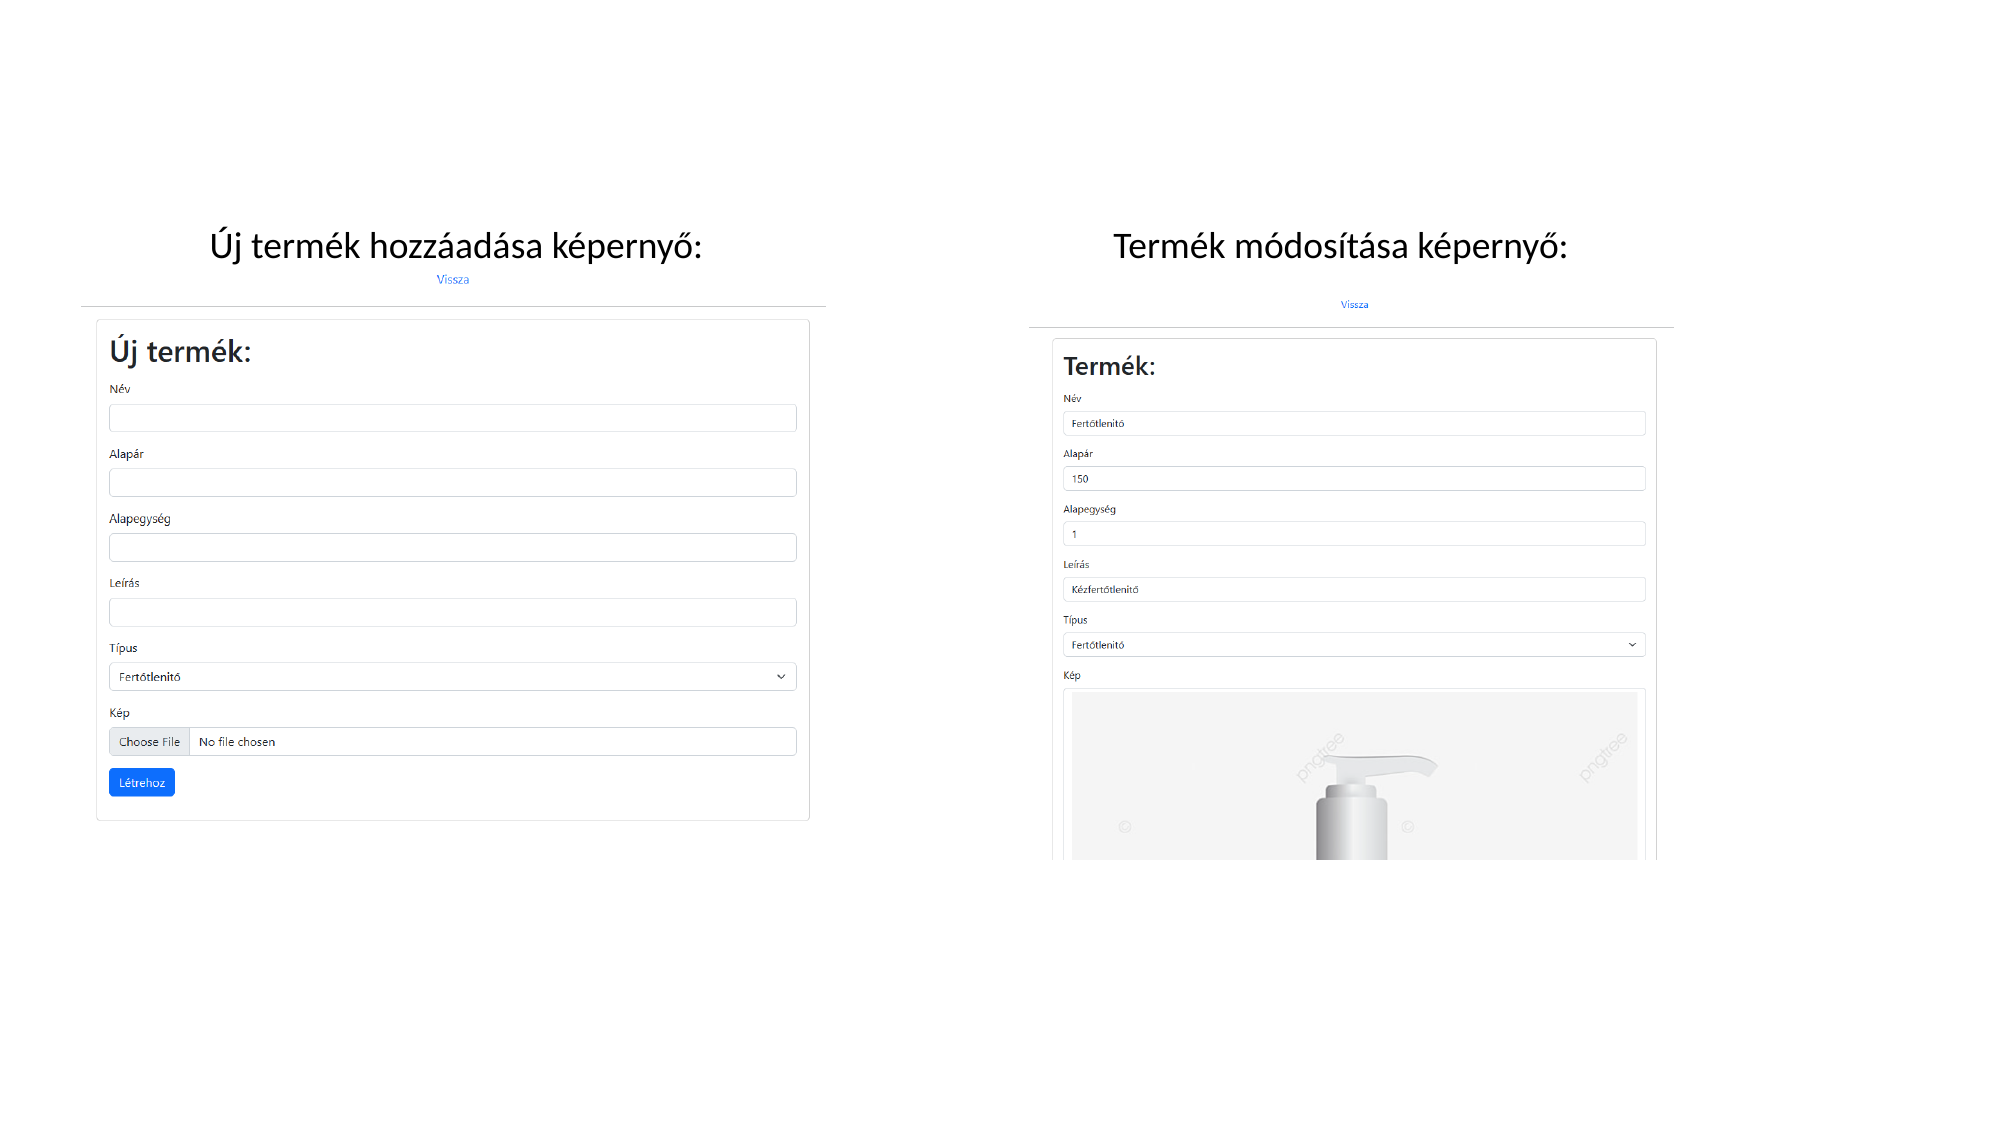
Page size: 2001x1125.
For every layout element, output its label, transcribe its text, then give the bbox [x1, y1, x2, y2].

picture [81, 265, 826, 860]
text_box Termék módosítása képernyő: [1098, 213, 1585, 274]
text_box Új termék hozzáadása képernyő: [194, 214, 719, 265]
picture [1029, 296, 1674, 860]
